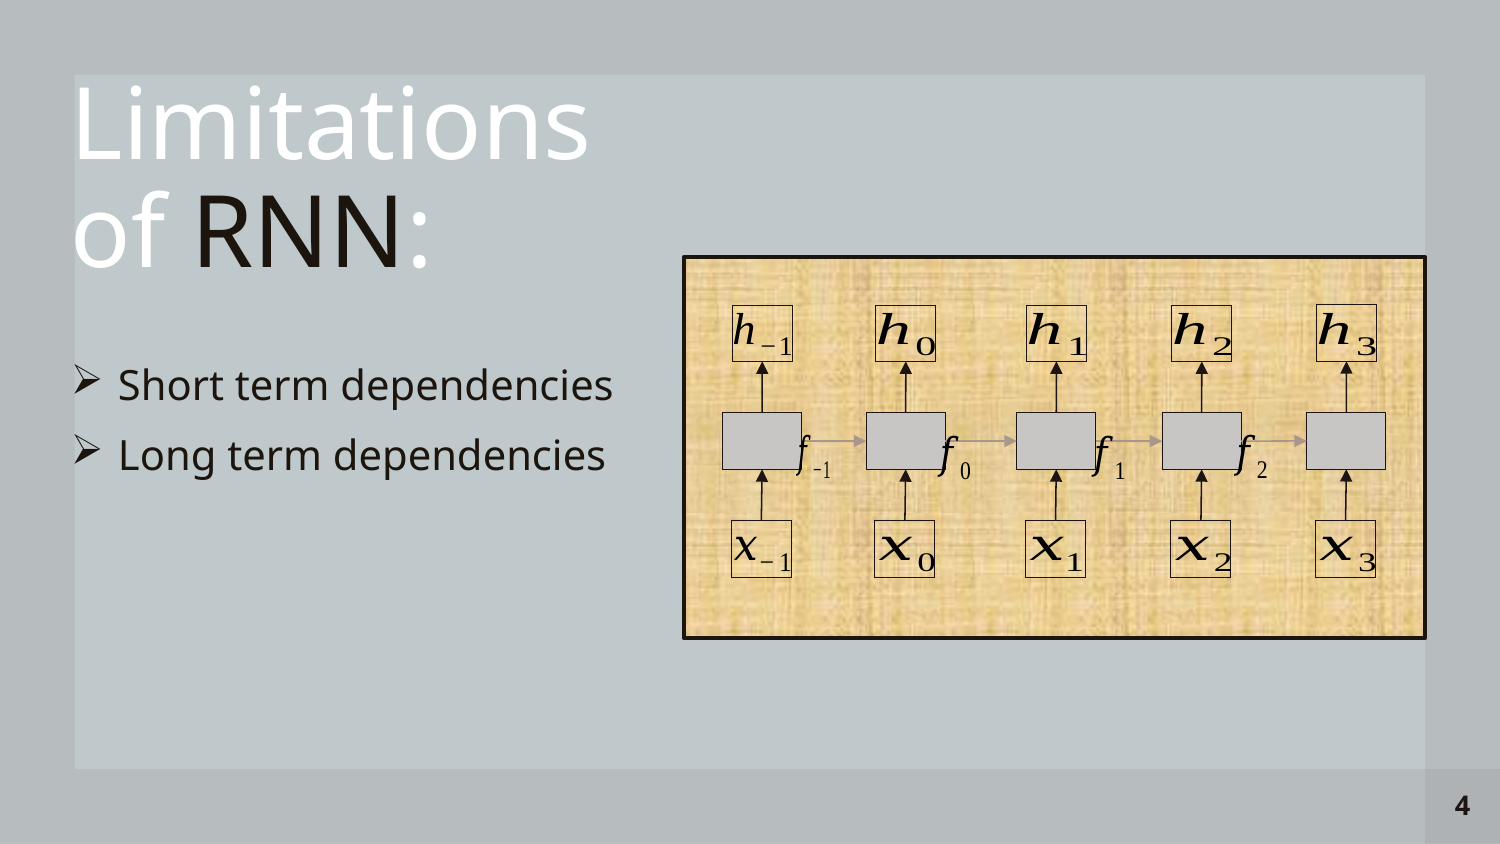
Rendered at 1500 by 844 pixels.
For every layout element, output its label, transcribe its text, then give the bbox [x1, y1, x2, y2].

subtitle Short term dependencies Long term dependencies [70, 351, 670, 510]
slide_number 4 [1425, 769, 1500, 844]
text_box [682, 255, 1427, 640]
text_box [722, 304, 1387, 578]
title Limitations of RNN: [70, 37, 670, 289]
